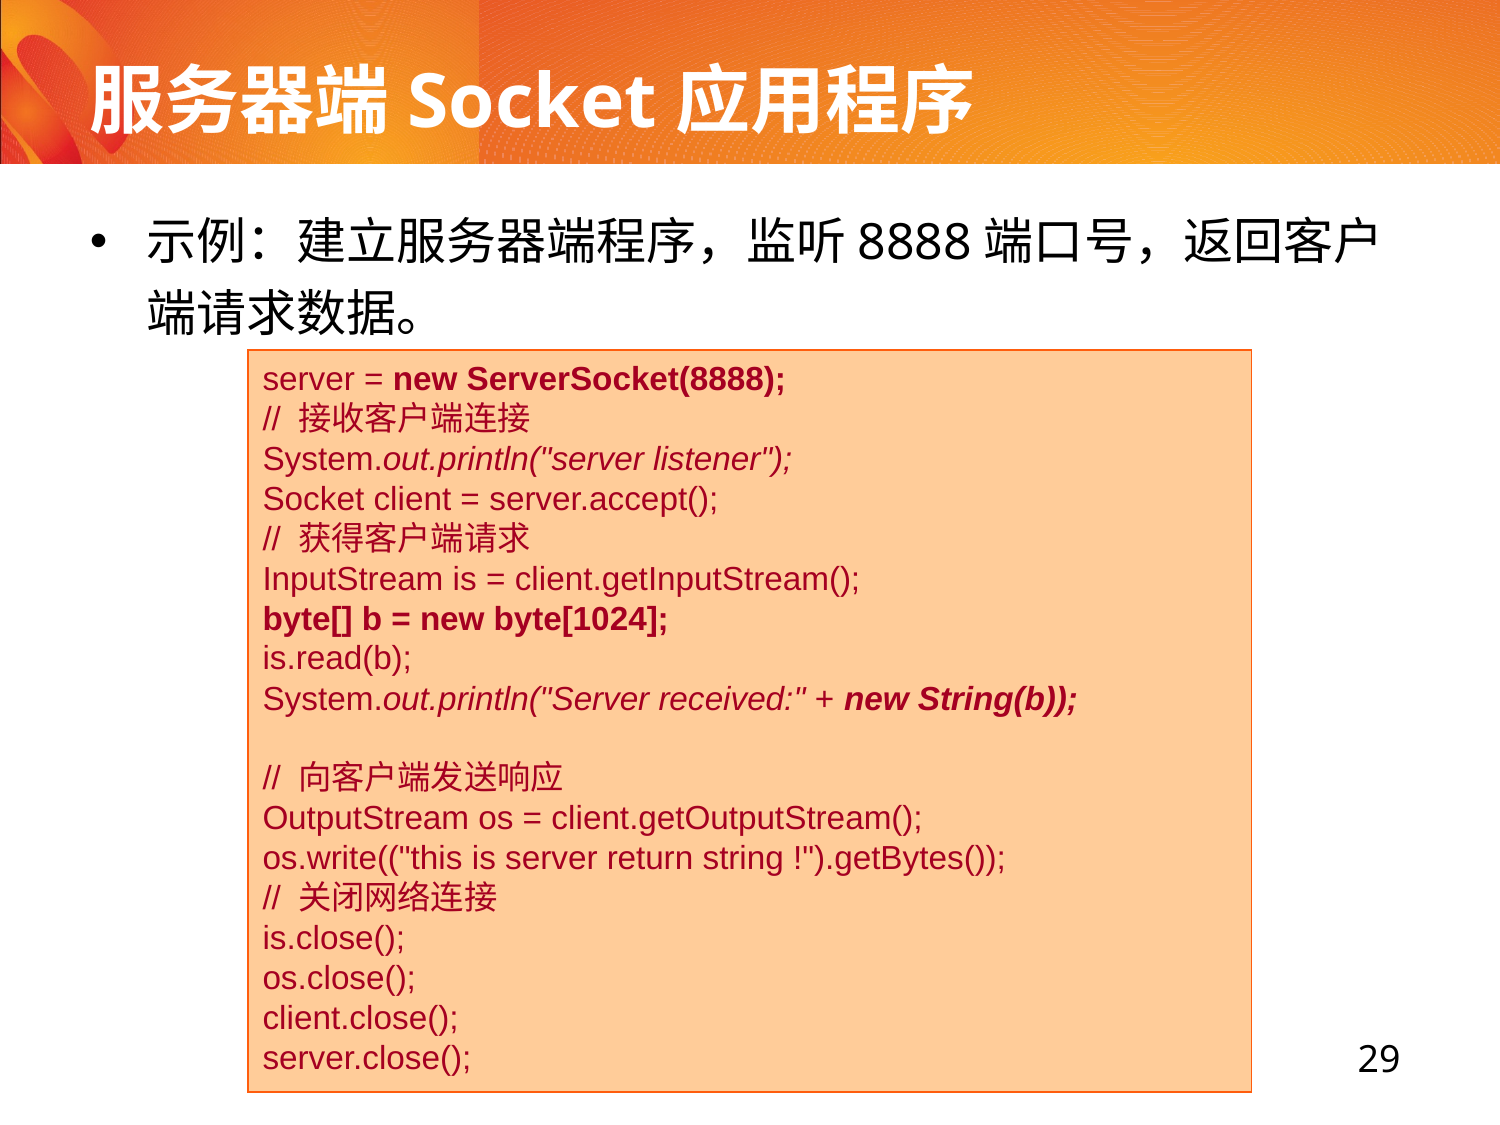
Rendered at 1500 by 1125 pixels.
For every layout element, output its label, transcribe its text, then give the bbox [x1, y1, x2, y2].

text_box server = new ServerSocket(8888); // 接收客户端连接 System.out.println("server listener"); Socket client = server.accept(); // 获得客户端请求 InputStream is = client.getInputStream(); byte[] b = new byte[1024]; is.read(b); System.out.println("Server received:" + new String(b)); // 向客户端发送响应 OutputStream os = client.getOutputStream(); os.write(("this is server return string !").getBytes()); // 关闭网络连接 is.close(); os.close(); client.close(); server.close(); [247, 349, 1252, 1092]
title 服务器端Socket应用程序 [75, 45, 1425, 167]
list 示例：建立服务器端程序，监听8888端口号，返回客户端请求数据。 [75, 190, 1425, 1005]
picture [0, 0, 1500, 164]
